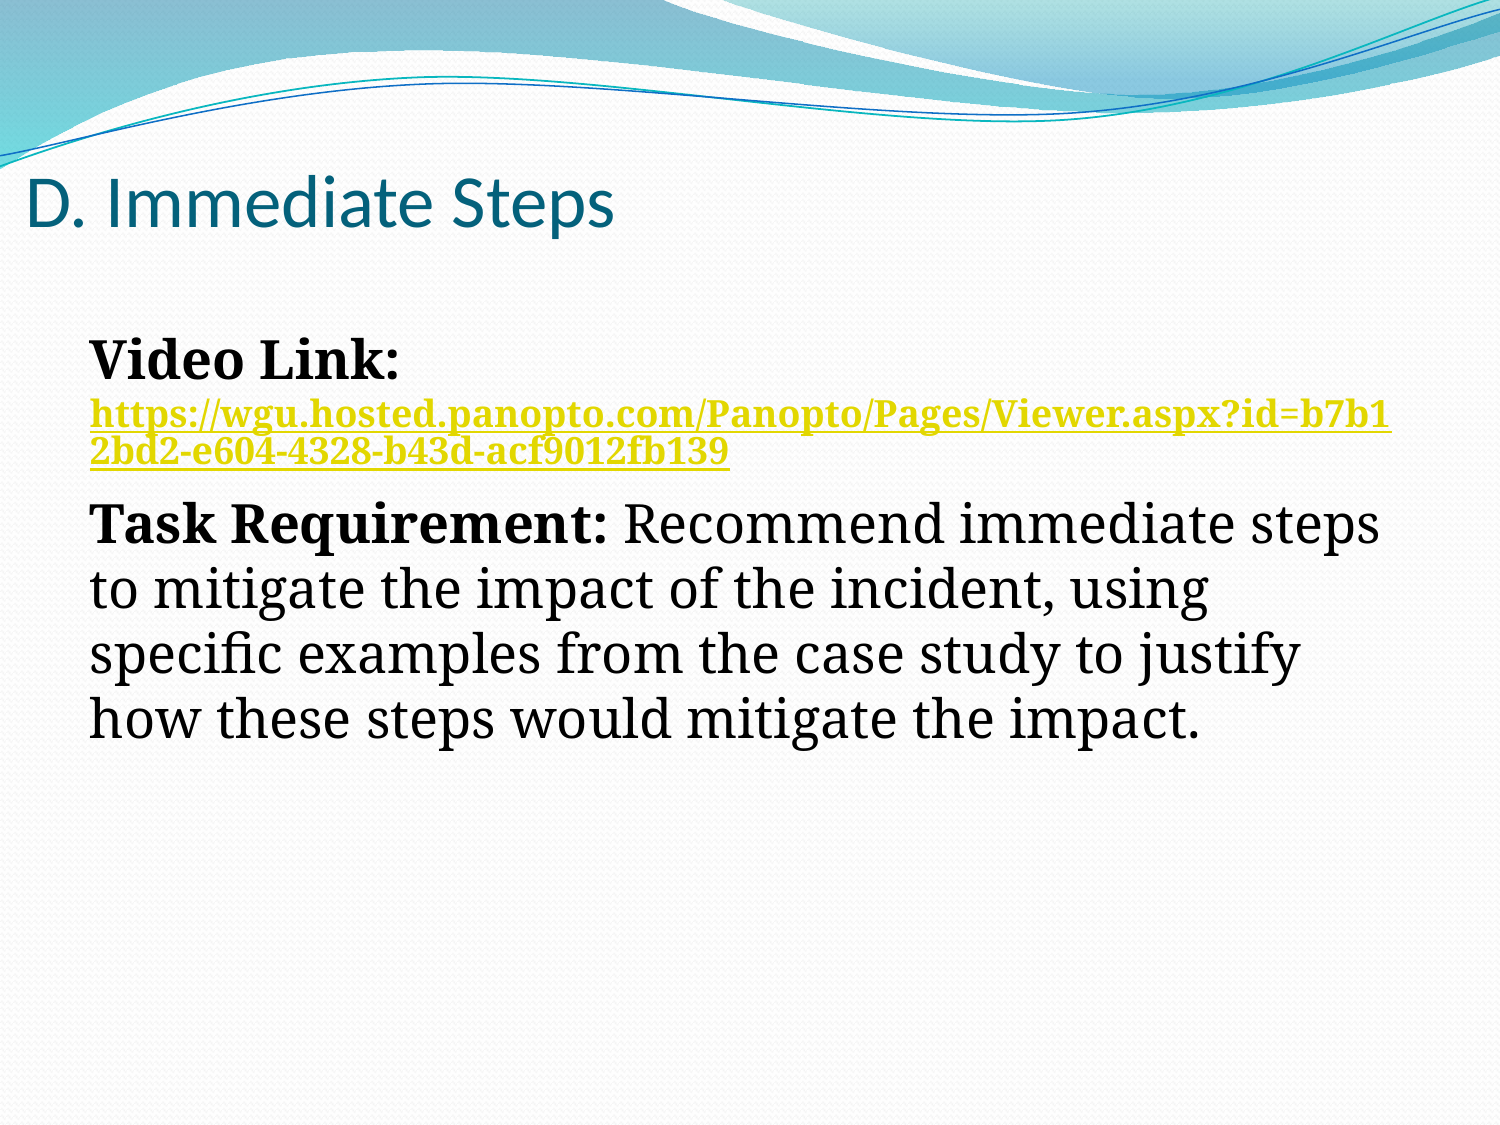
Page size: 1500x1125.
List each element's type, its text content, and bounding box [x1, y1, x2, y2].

list Video Link: https://wgu.hosted.panopto.com/Panopto/Pages/Viewer.aspx?id=b7b12bd2-e604-4328-b43d-acf9012fb139 Task Requirement: Recommend immediate steps to mitigate the impact of the incident, using specific examples from the case study to justify how these steps would mitigate the impact. [75, 317, 1425, 1038]
title D. Immediate Steps [25, 54, 1376, 243]
